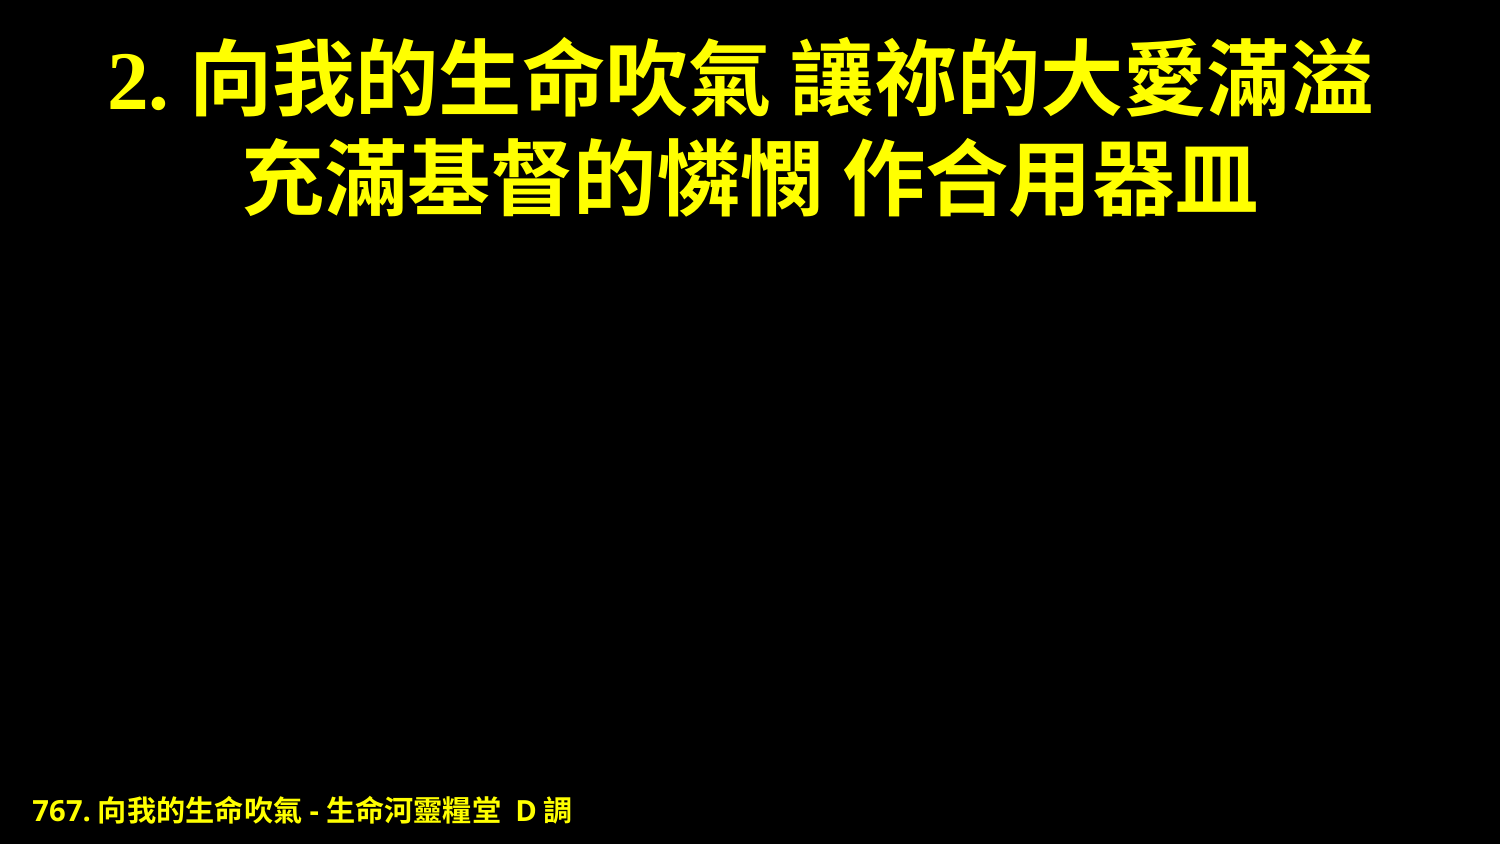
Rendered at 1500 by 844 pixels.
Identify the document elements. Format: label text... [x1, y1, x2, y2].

title 2.向我的生命吹氣 讓祢的大愛滿溢 充滿基督的憐憫 作合用器皿 [0, 55, 1500, 197]
text_box 767.向我的生命吹氣-生命河靈糧堂 D調 [17, 784, 656, 835]
